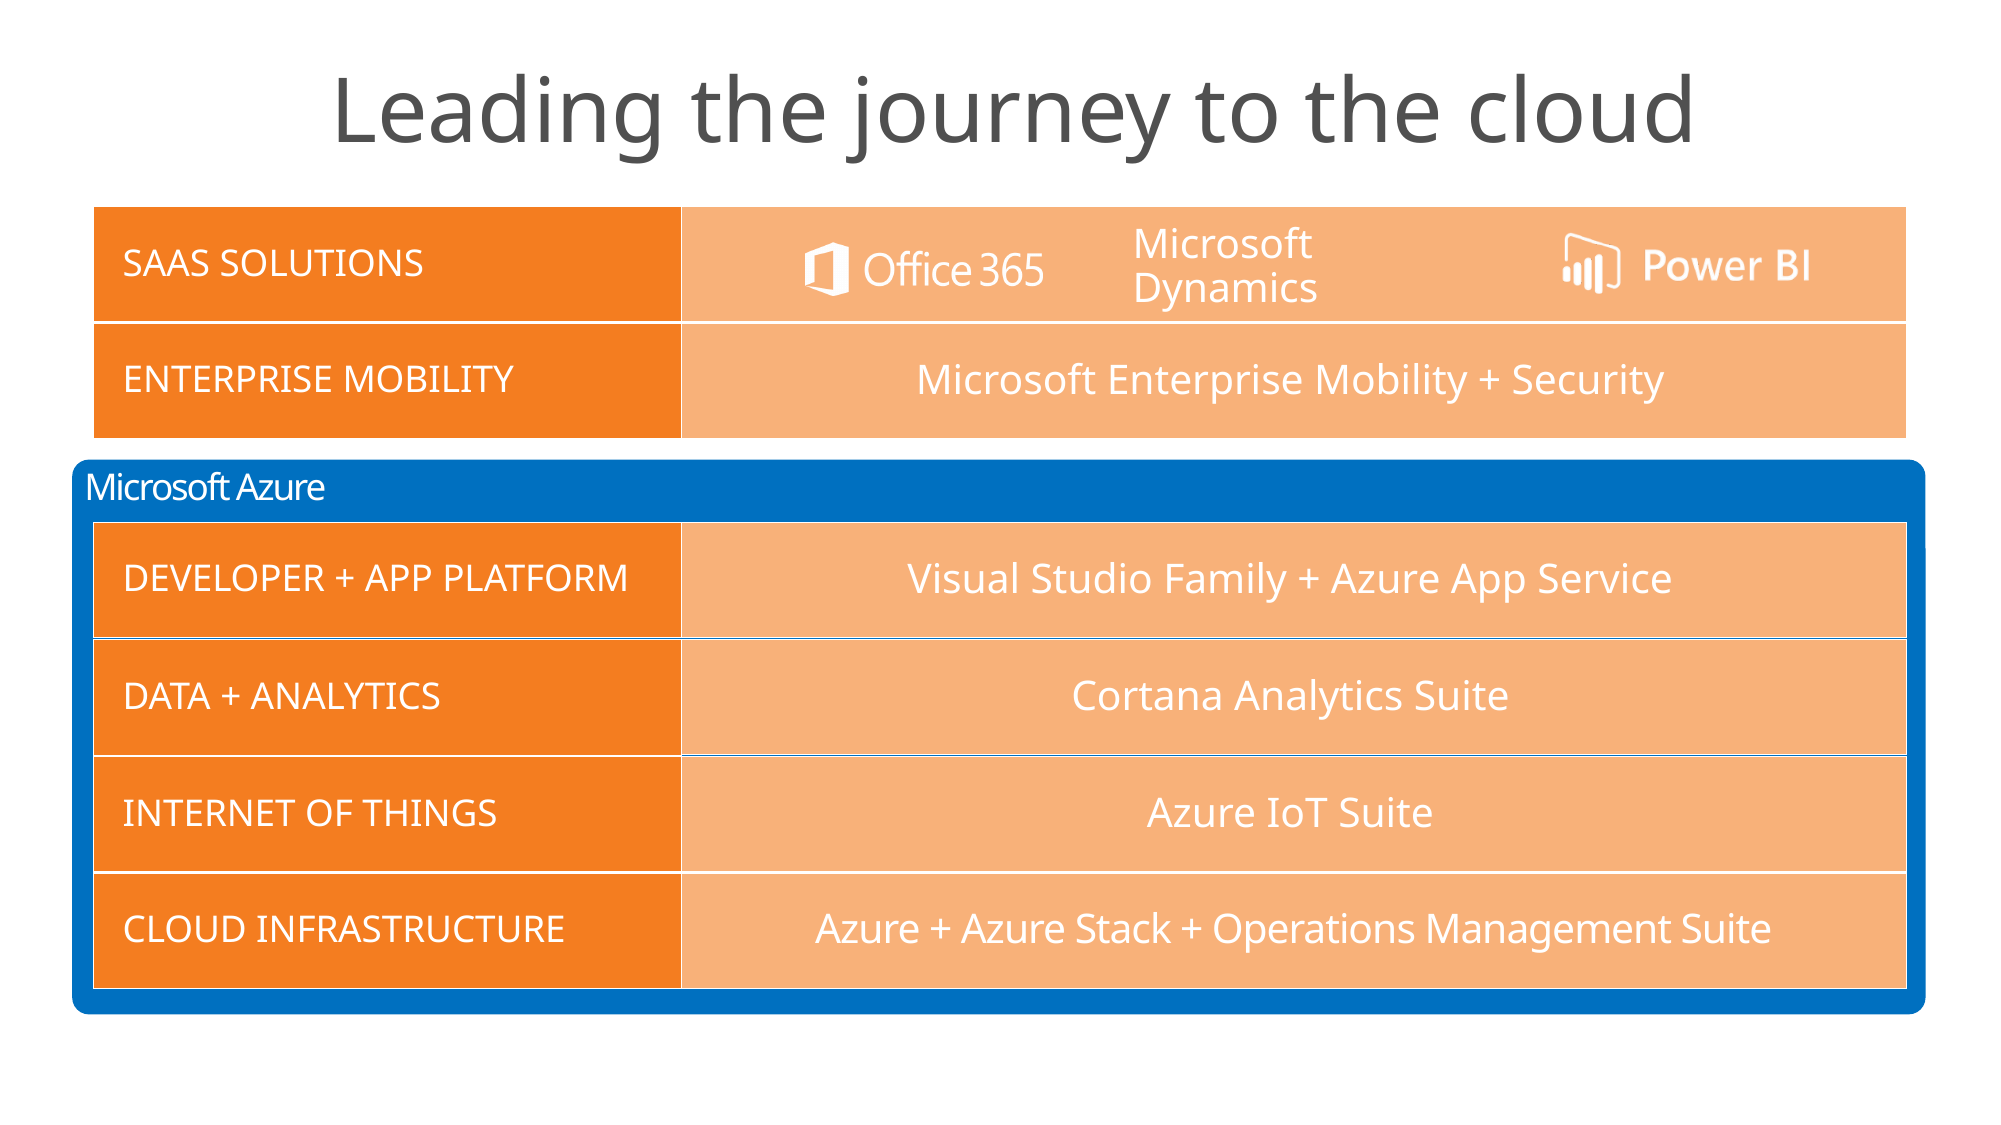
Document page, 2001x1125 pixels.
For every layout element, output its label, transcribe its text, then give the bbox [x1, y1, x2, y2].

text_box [93, 323, 1907, 439]
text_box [93, 639, 1907, 756]
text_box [93, 206, 1907, 323]
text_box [93, 872, 1907, 989]
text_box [93, 756, 1907, 872]
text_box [93, 522, 1907, 638]
text_box [71, 459, 1927, 1015]
title Leading the journey to the cloud [72, 53, 1972, 271]
text_box Microsoft Azure [54, 448, 356, 529]
